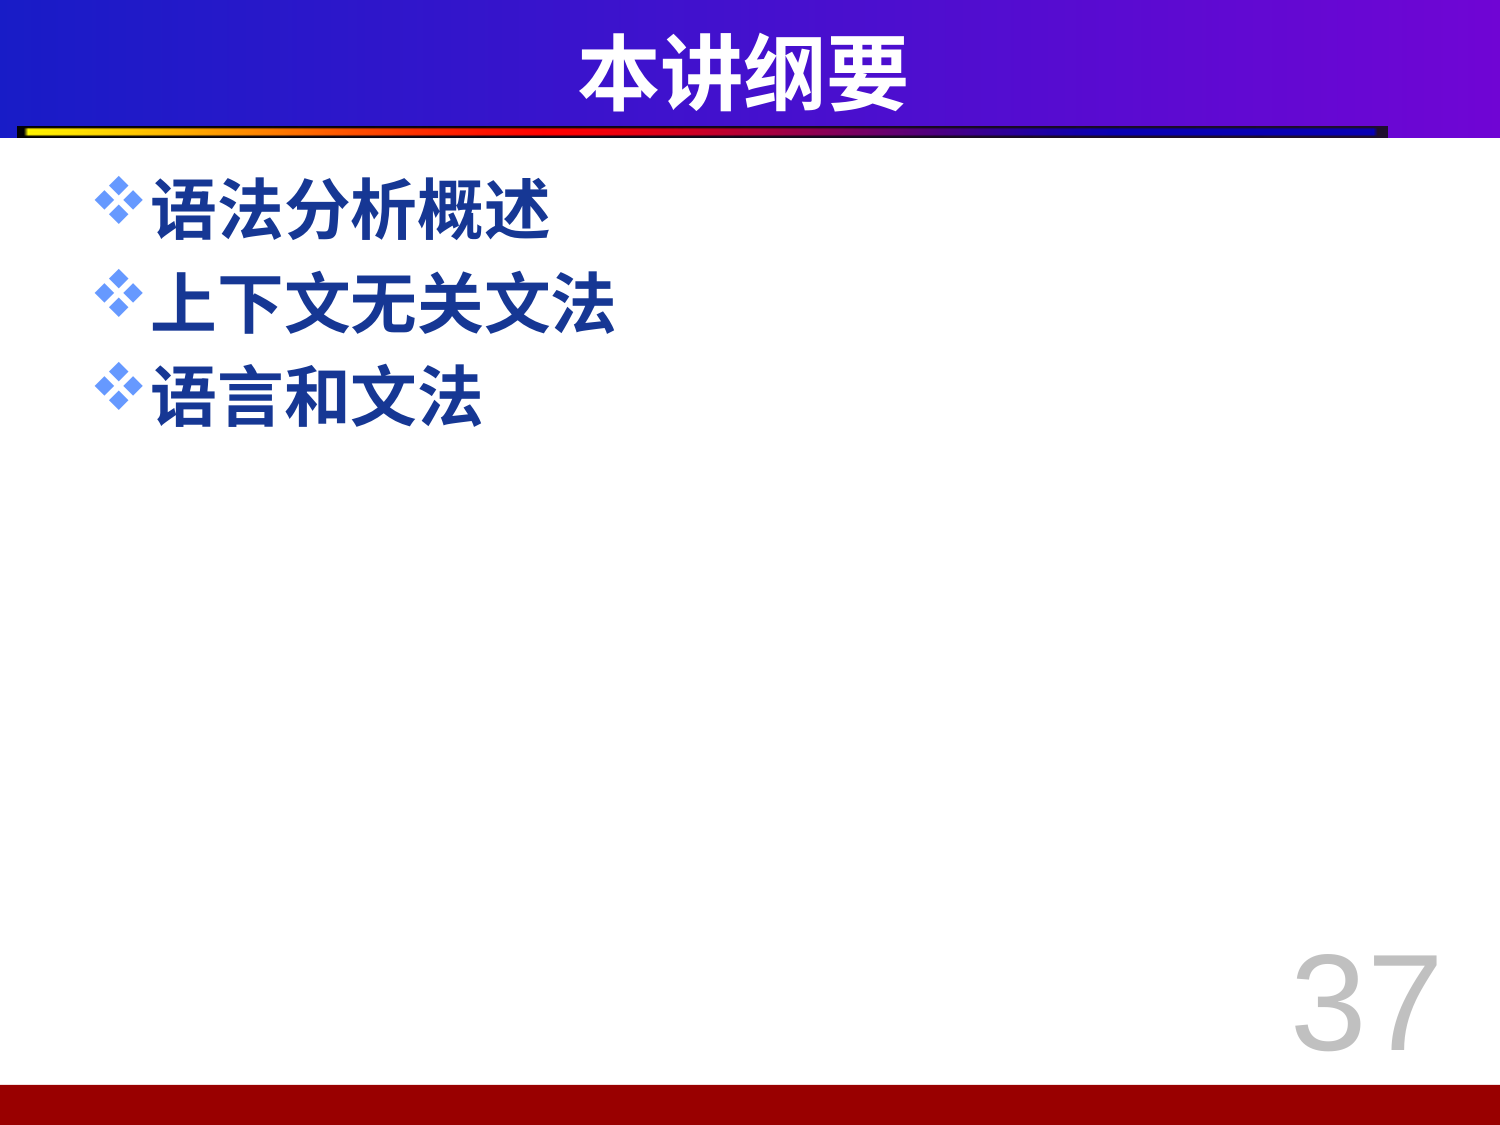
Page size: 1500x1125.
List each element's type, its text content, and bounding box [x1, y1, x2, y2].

list 语法分析概述 上下文无关文法 语言和文法 [74, 160, 1426, 1023]
title 本讲纲要 [49, 24, 1438, 118]
picture [17, 126, 1388, 138]
slide_number 37 [1234, 904, 1500, 1118]
